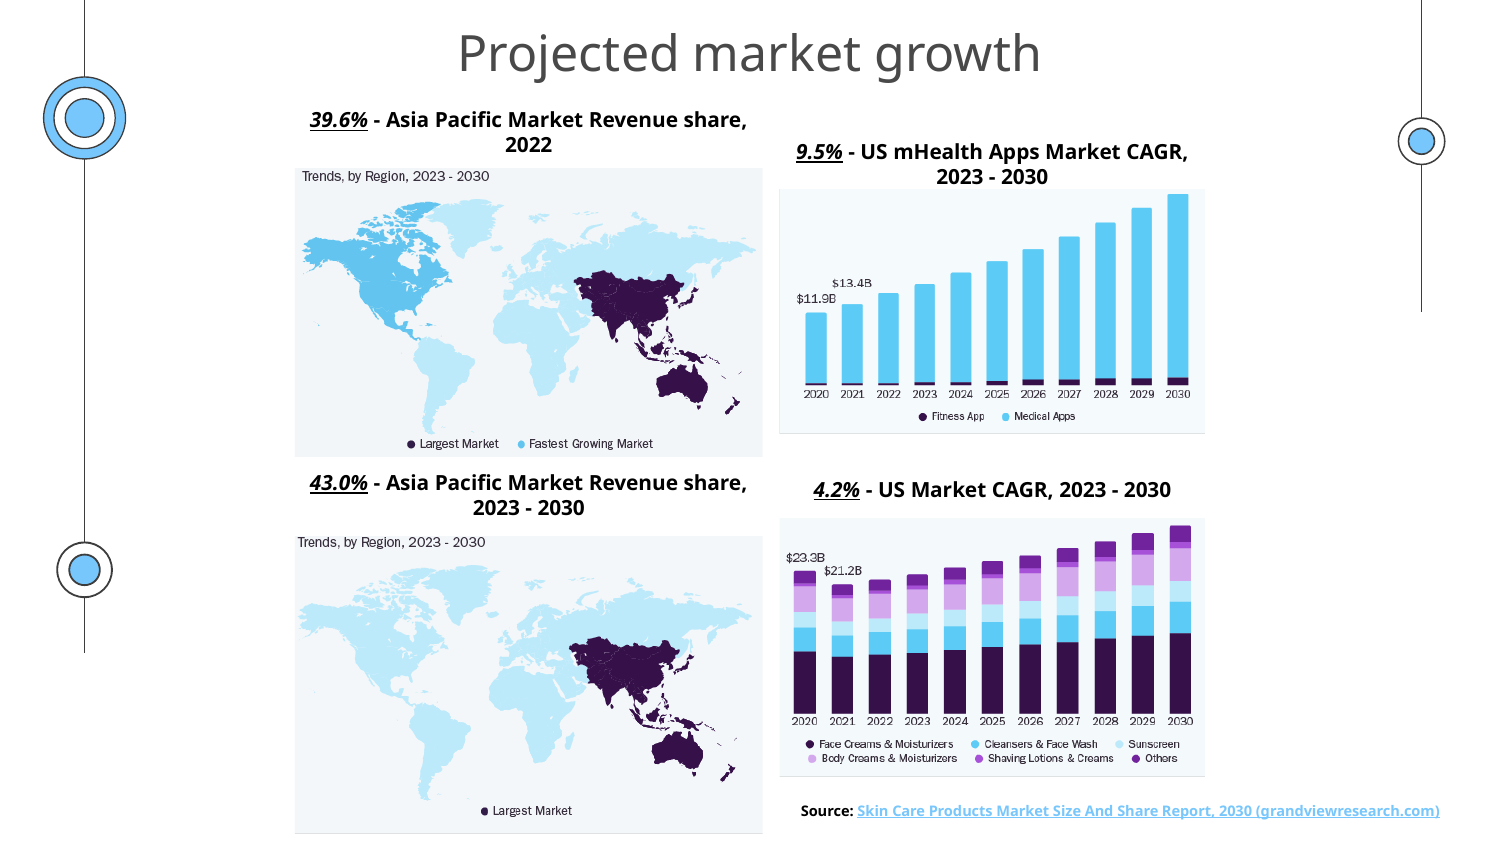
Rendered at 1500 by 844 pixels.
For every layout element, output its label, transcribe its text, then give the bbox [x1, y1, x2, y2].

text_box 9.5% - US mHealth Apps Market CAGR, 2023 - 2030 [779, 123, 1205, 175]
picture [779, 518, 1206, 777]
picture [779, 188, 1206, 435]
text_box 39.6% - Asia Pacific Market Revenue share, 2022 [294, 92, 763, 168]
picture [294, 536, 763, 834]
picture [294, 168, 763, 458]
text_box 43.0% - Asia Pacific Market Revenue share, 2023 - 2030 [294, 465, 763, 536]
text_box Source: Skin Care Products Market Size And Share Report, 2030 (grandviewresearch.com) [785, 786, 1500, 829]
title Projected market growth [166, 6, 1334, 105]
text_box 4.2% - US Market CAGR, 2023 - 2030 [779, 461, 1205, 512]
